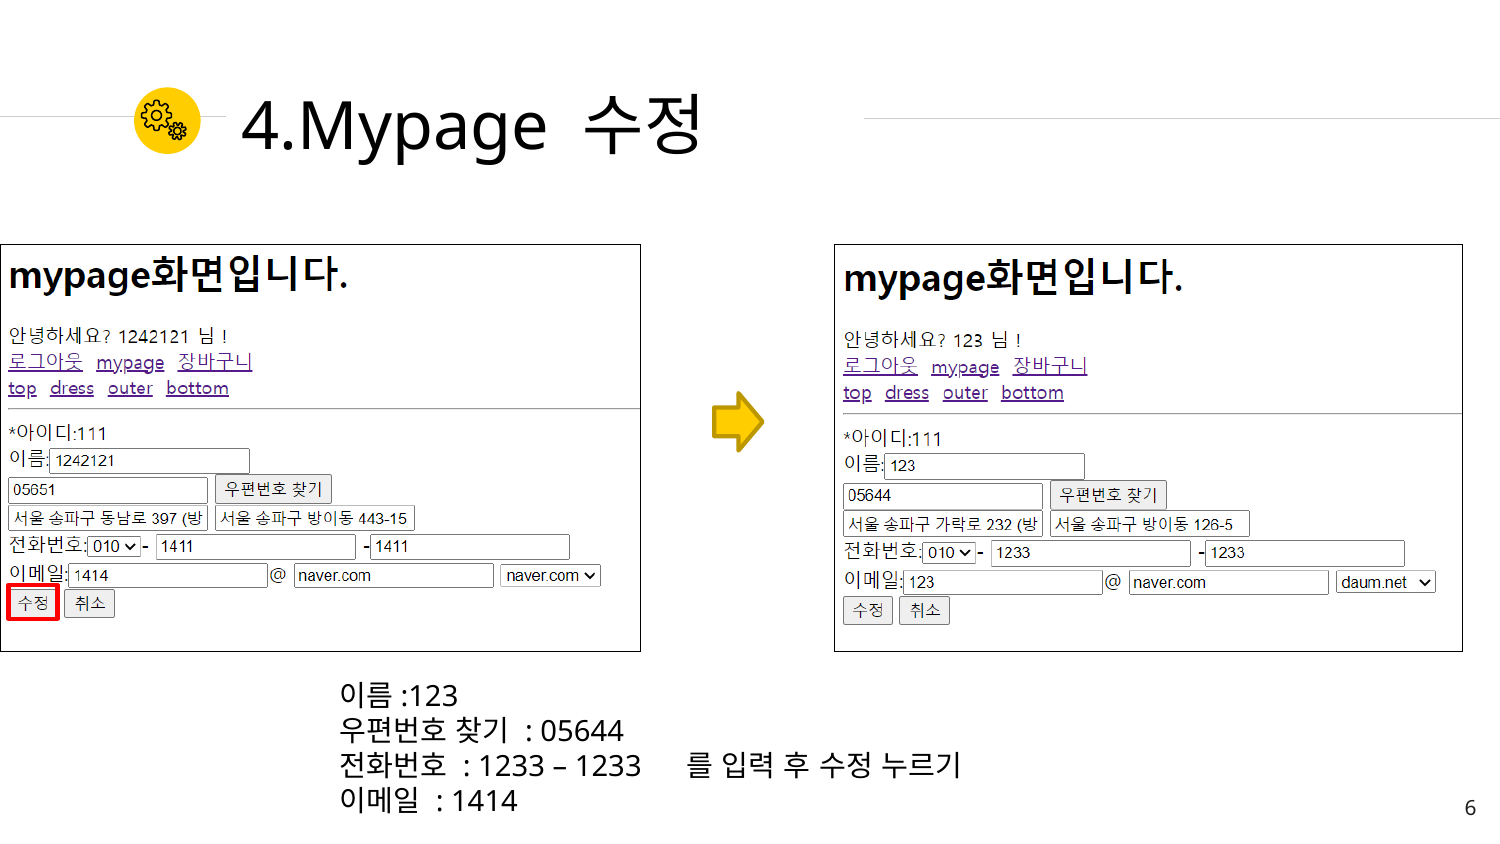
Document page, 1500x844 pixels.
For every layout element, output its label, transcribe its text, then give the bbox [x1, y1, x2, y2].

slide_number 6 [1401, 779, 1492, 844]
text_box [141, 100, 187, 140]
text_box 이름:123 우편번호 찾기 : 05644 전화번호 : 1233 – 1233 를 입력 후 수정 누르기 이메일 : 1414 [324, 670, 1150, 825]
picture [834, 244, 1464, 652]
title 4.Mypage 수정 [226, 86, 863, 159]
text_box [712, 391, 765, 453]
picture [0, 244, 641, 652]
